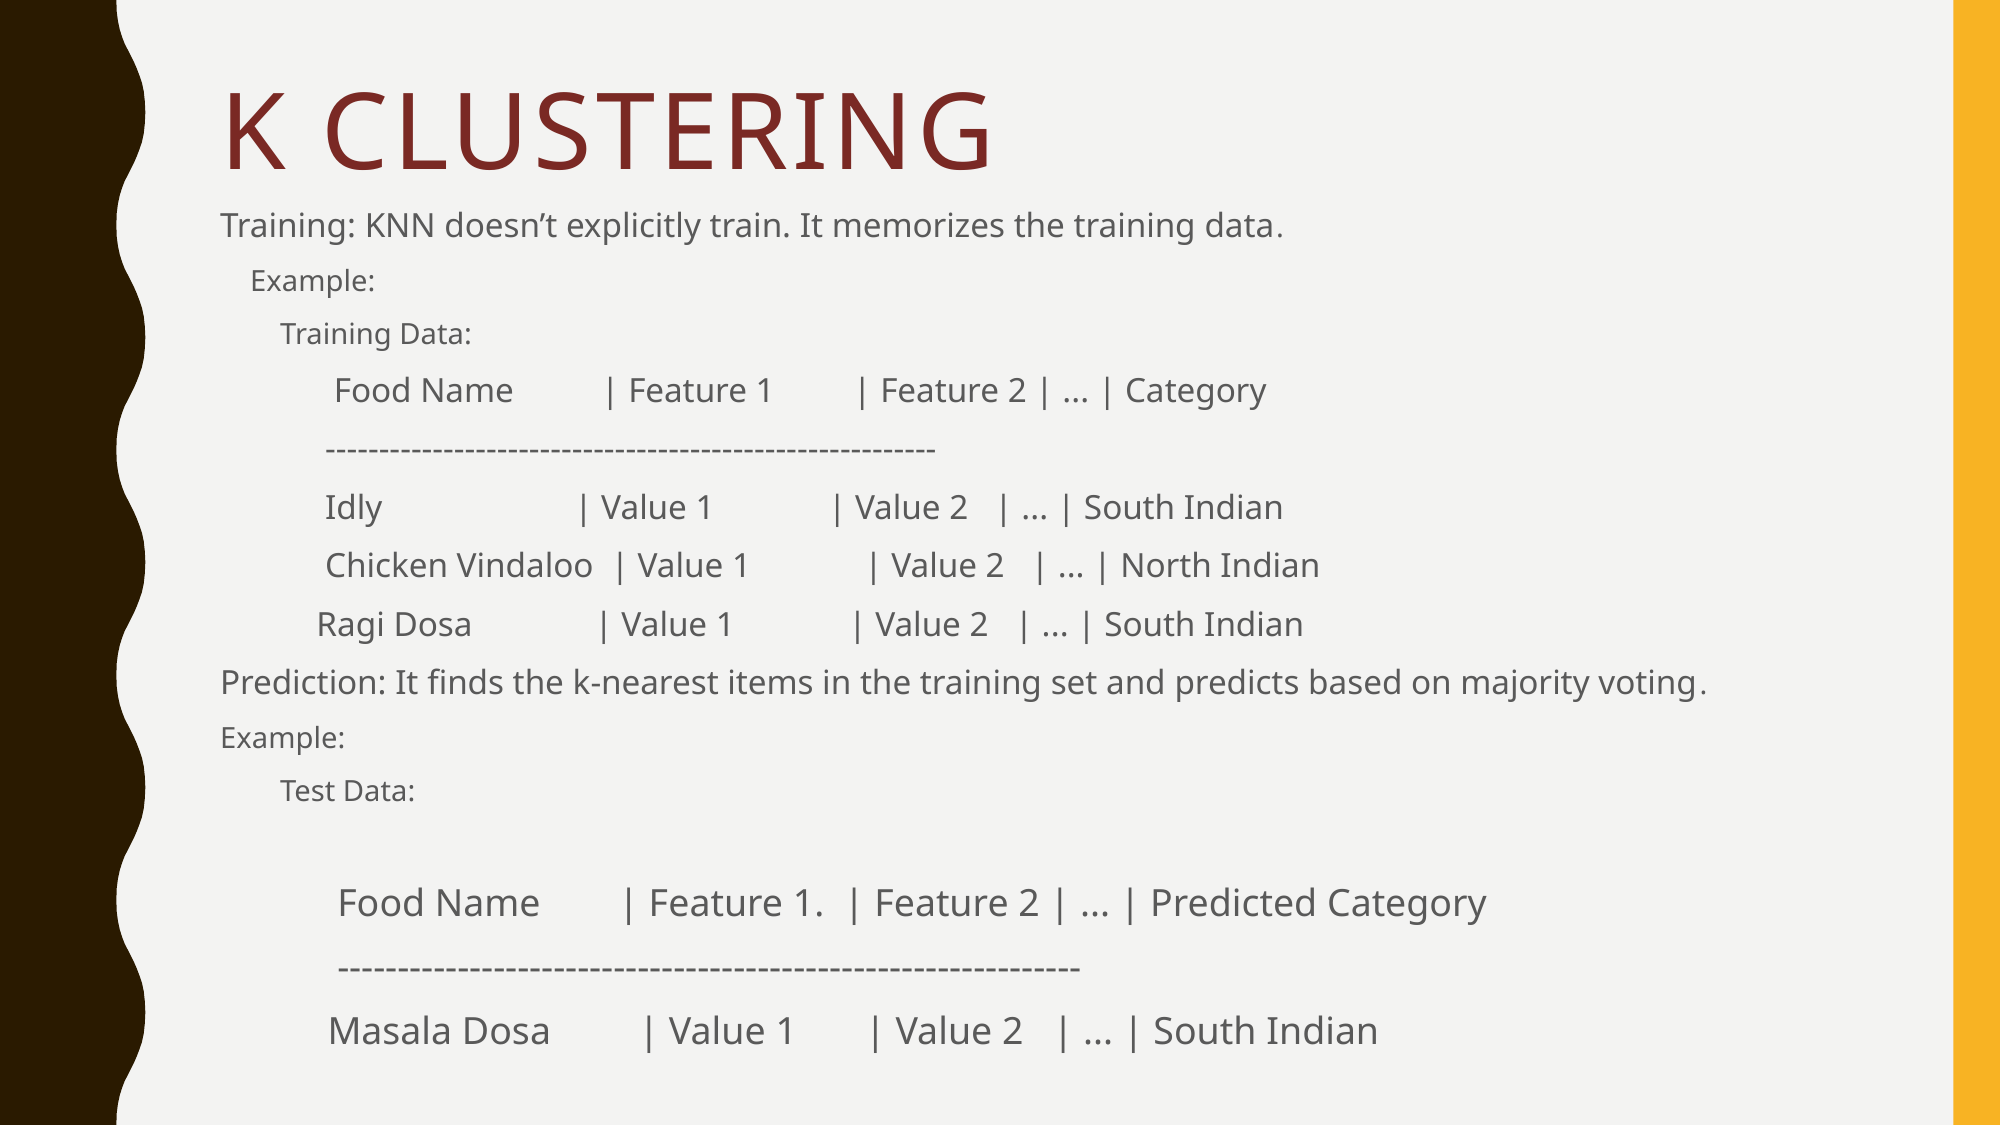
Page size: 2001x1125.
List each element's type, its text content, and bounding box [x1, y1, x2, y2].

title K CLUSTERING [205, 70, 1875, 192]
list Training: KNN doesn’t explicitly train. It memorizes the training data. Example: Training Data: Food Name | Feature 1 | Feature 2 | ... | Category --------------------------------------------------------- Idly | Value 1 | Value 2 | ... | South Indian Chicken Vindaloo | Value 1 | Value 2 | ... | North Indian Ragi Dosa | Value 1 | Value 2 | ... | South Indian Prediction: It finds the k-nearest items in the training set and predicts based on majority voting. Example: Test Data: Food Name | Feature 1. | Feature 2 | ... | Predicted Category -------------------------------------------------------------- Masala Dosa | Value 1 | Value 2 | ... | South Indian [205, 192, 1875, 1125]
